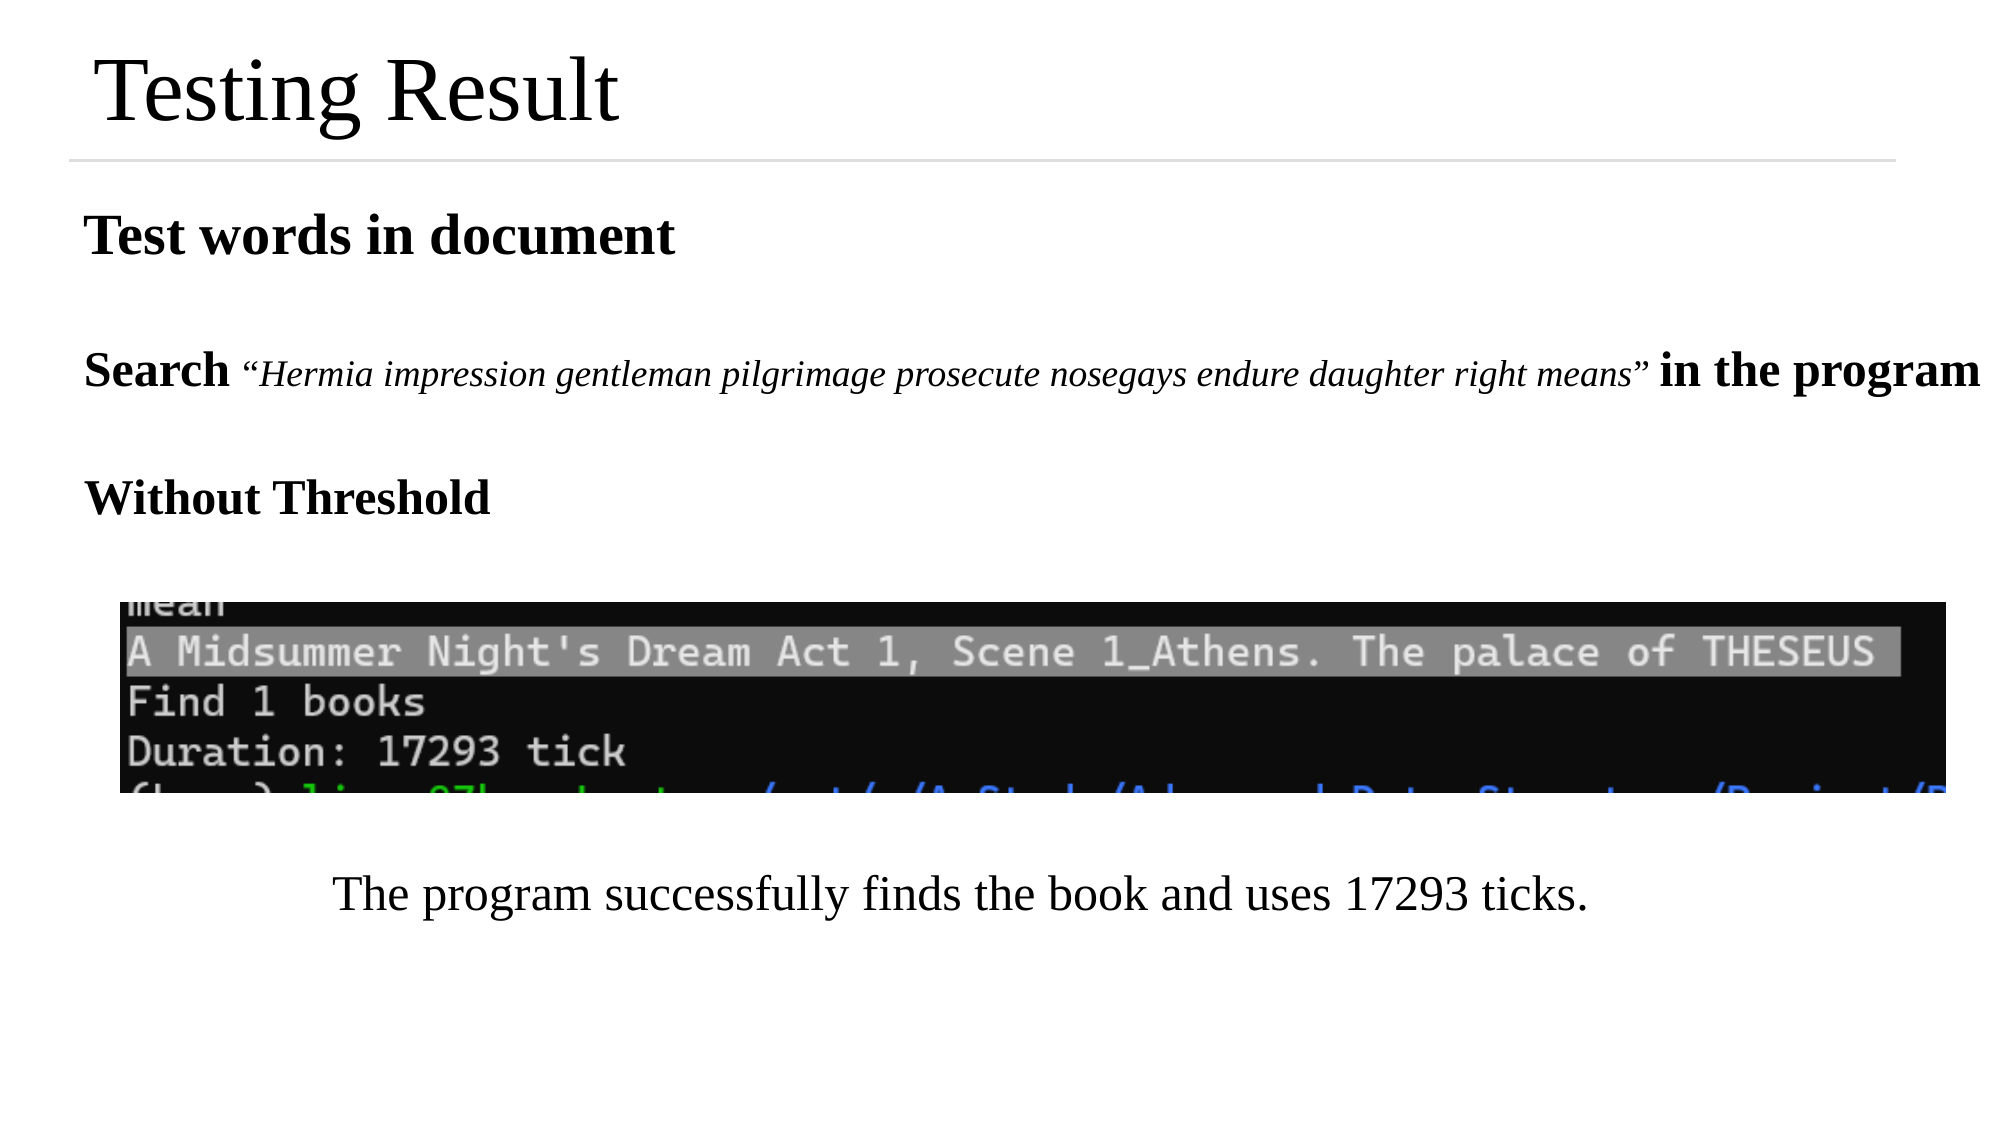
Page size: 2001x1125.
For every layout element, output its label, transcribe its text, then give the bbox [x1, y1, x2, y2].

text_box The program successfully finds the book and uses 17293 ticks. [317, 853, 1747, 929]
picture [120, 602, 1946, 794]
text_box Test words in document Search “Hermia impression gentleman pilgrimage prosecute nosegays endure daughter right means” in the program Without Threshold [69, 189, 2000, 534]
title Testing Result [92, 0, 1133, 178]
